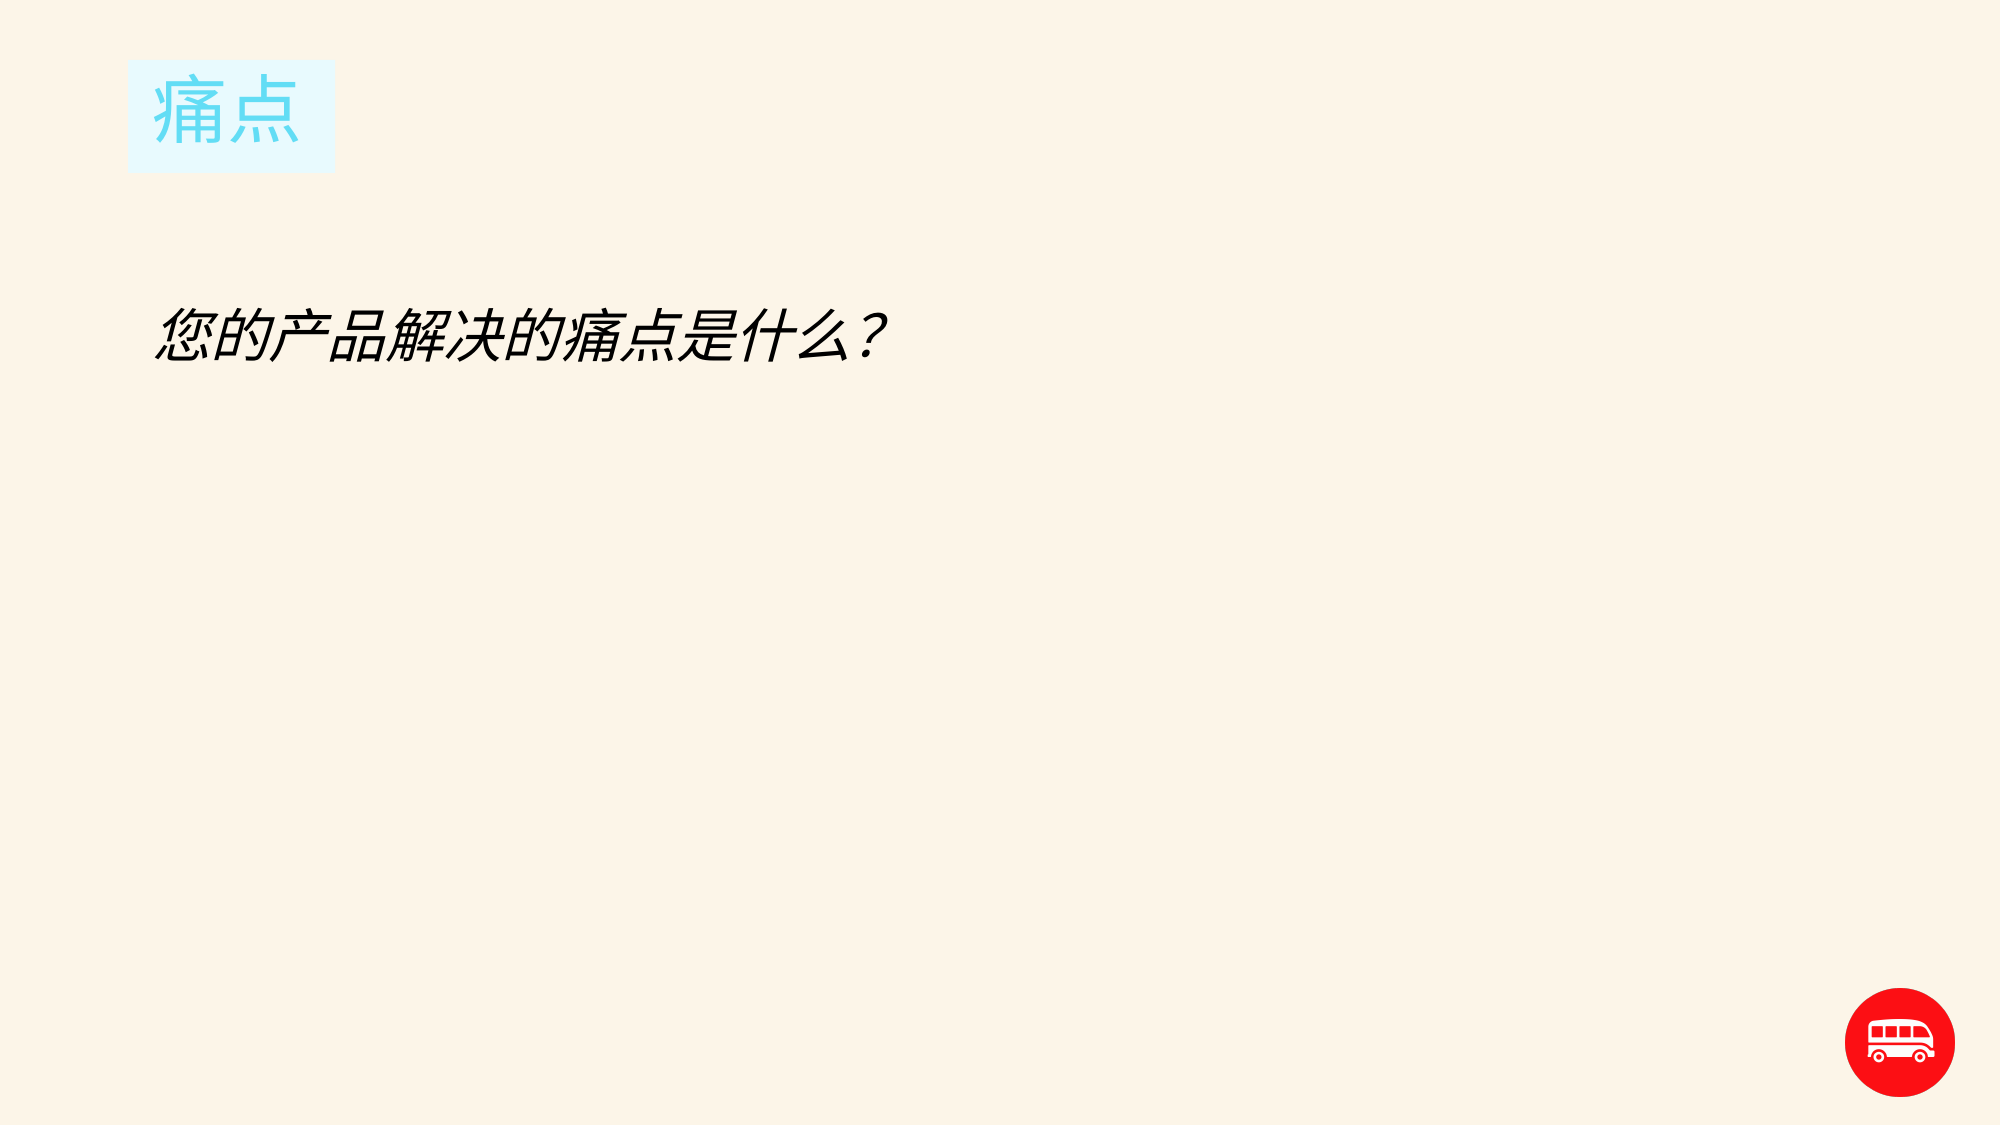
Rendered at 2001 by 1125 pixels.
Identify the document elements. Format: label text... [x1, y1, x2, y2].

text_box [127, 59, 137, 174]
list 您的产品解决的痛点是什么？ [137, 299, 1863, 1014]
picture [1845, 988, 1955, 1097]
title 痛点 [137, 59, 1863, 278]
